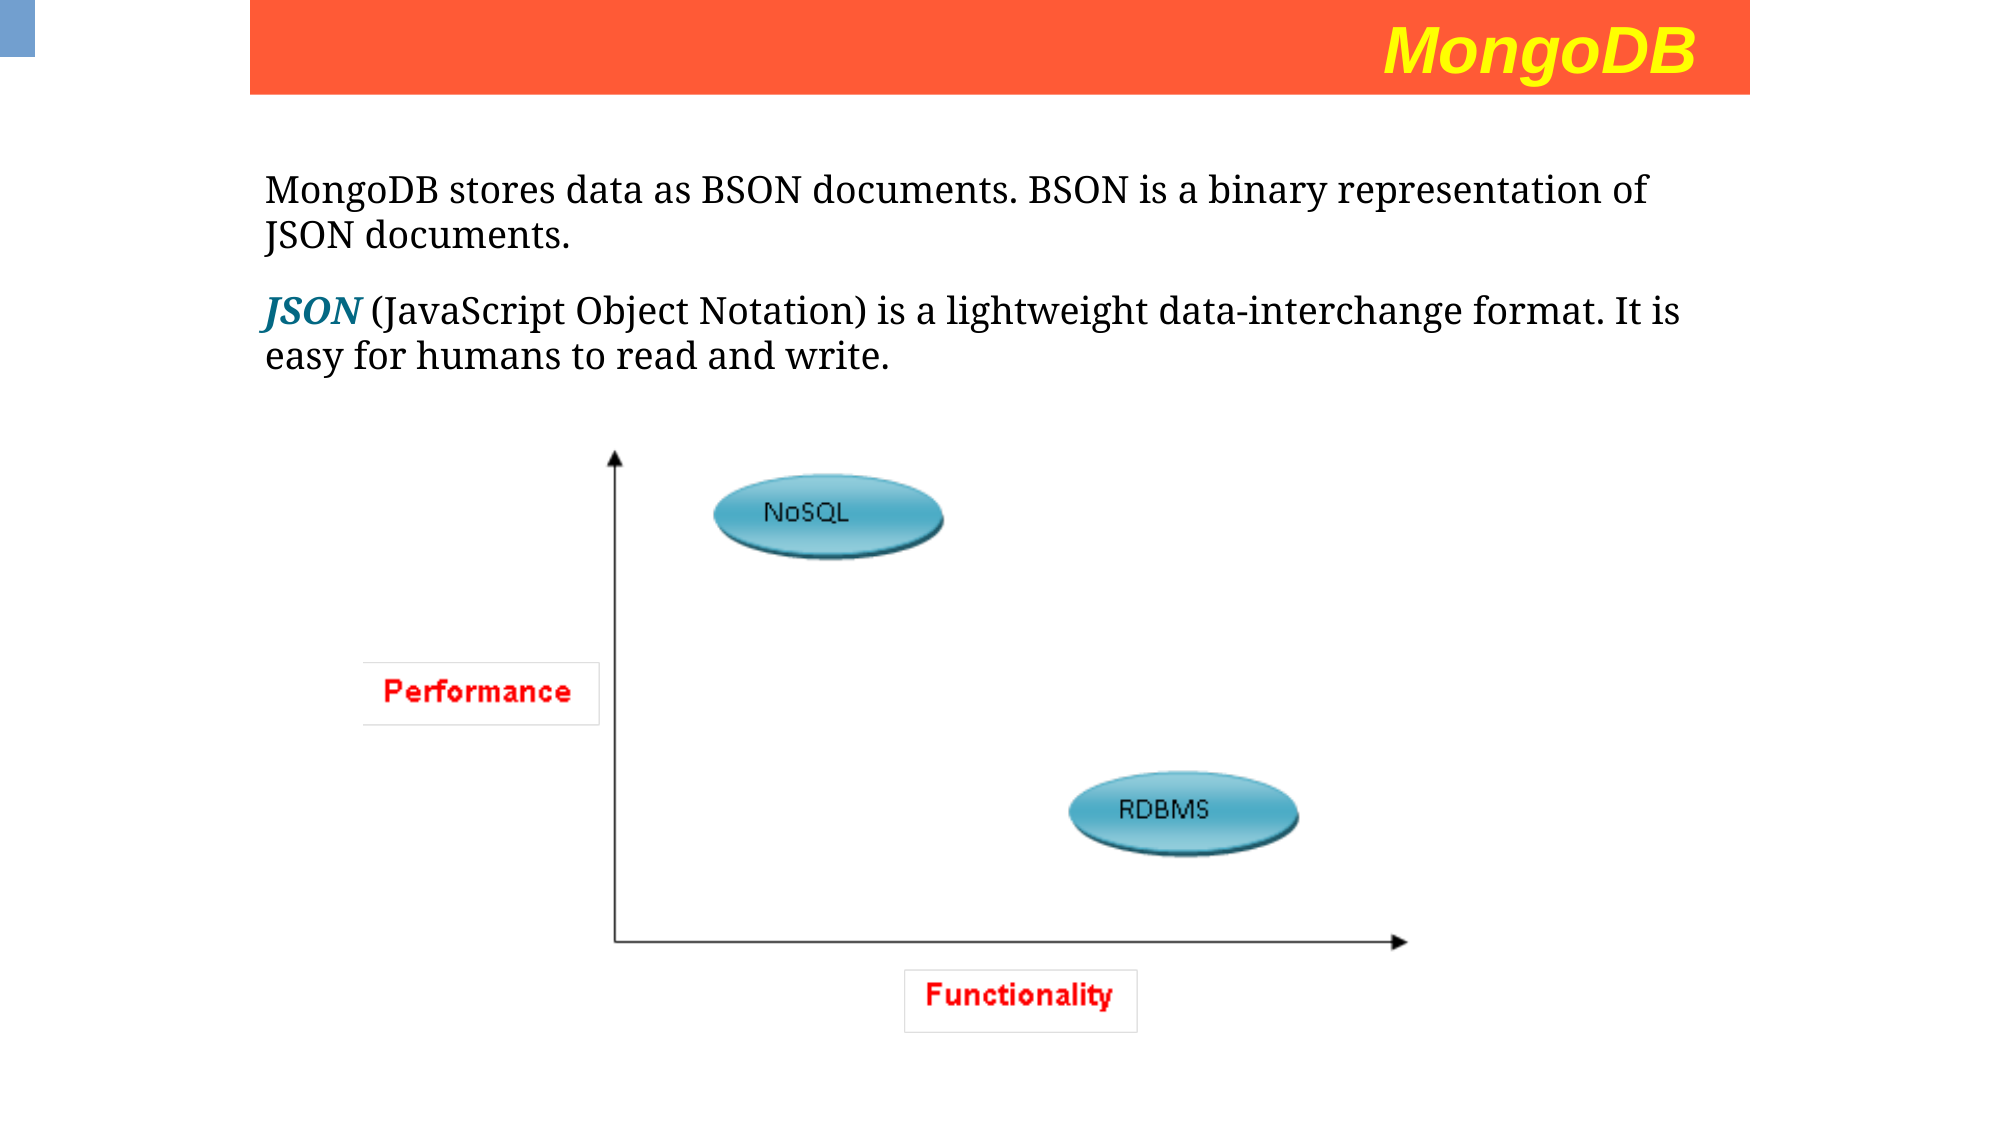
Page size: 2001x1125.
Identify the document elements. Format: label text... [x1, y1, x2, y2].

text_box MongoDB [250, 0, 1750, 95]
text_box MongoDB stores data as BSON documents. BSON is a binary representation of JSON documents. [250, 158, 1750, 263]
text_box JSON (JavaScript Object Notation) is a lightweight data-interchange format. It is easy for humans to read and write. [250, 279, 1750, 384]
picture [362, 447, 1414, 1036]
